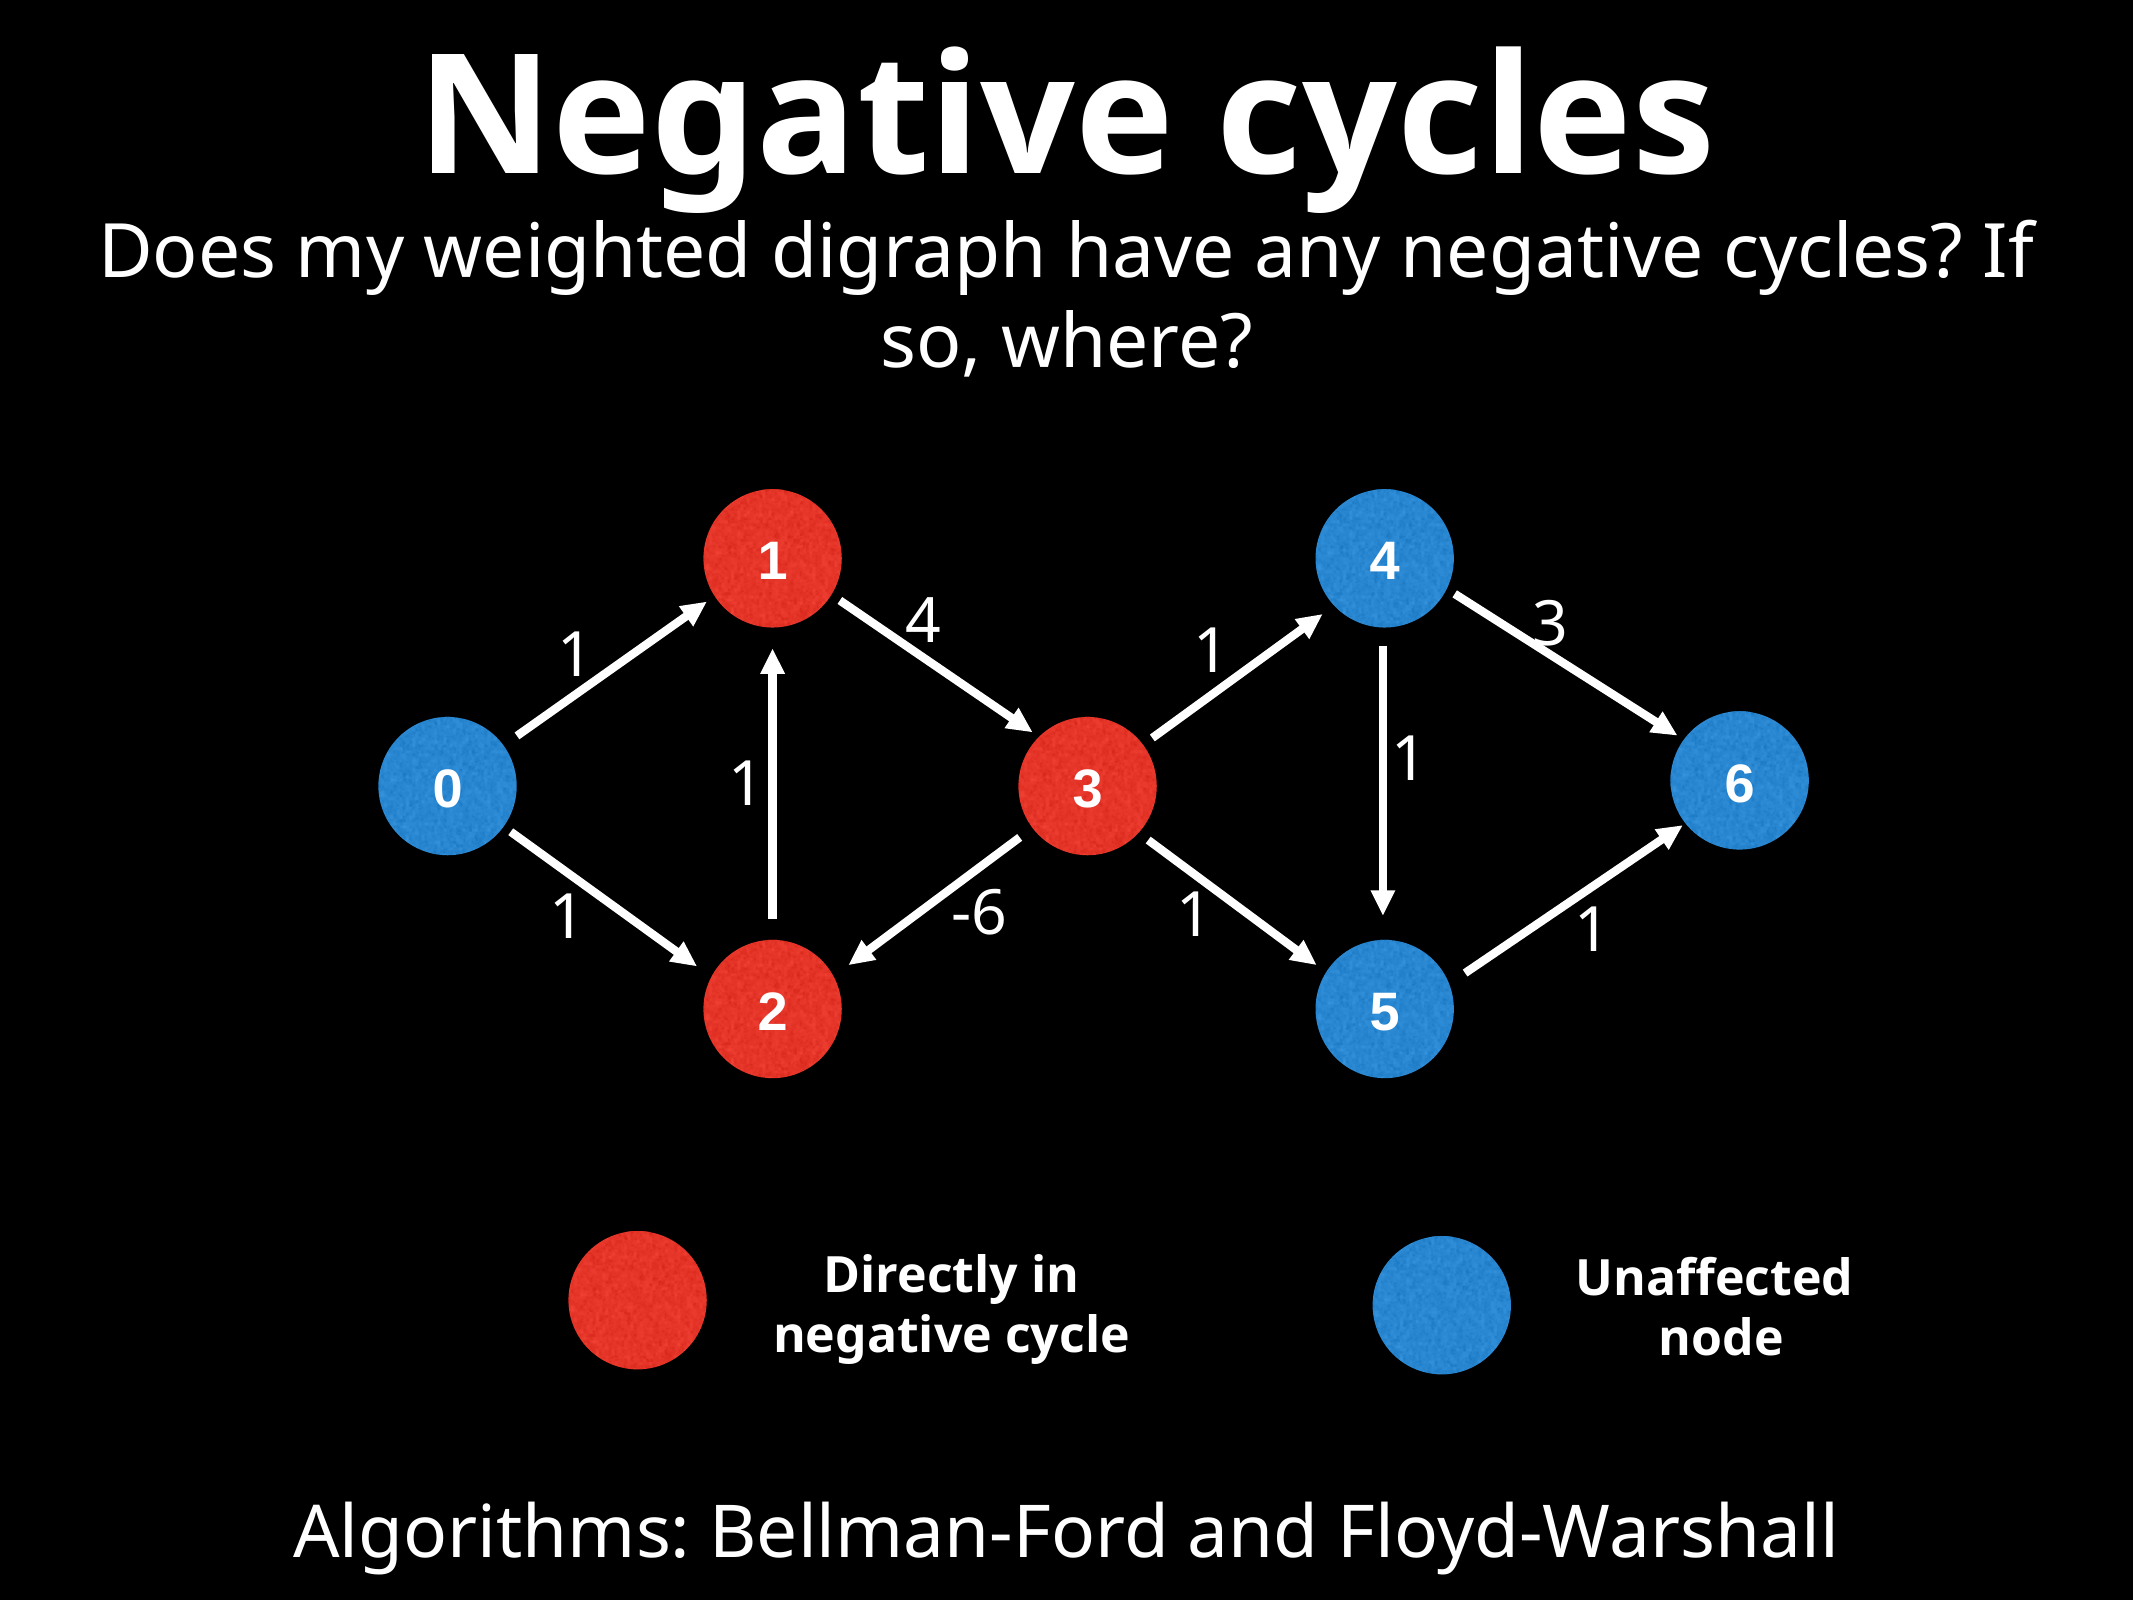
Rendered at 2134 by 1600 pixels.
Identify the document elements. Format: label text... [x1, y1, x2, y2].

text_box Does my weighted digraph have any negative cycles? If so, where? [64, 193, 2069, 391]
text_box Unaffected node [1567, 1237, 1875, 1374]
text_box Directly in negative cycle [764, 1234, 1139, 1372]
text_box Algorithms: Bellman-Ford and Floyd-Warshall [101, 1475, 2033, 1580]
title Negative cycles [0, 0, 2134, 216]
text_box [568, 1231, 707, 1370]
text_box [1372, 1236, 1511, 1375]
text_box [378, 488, 1810, 1079]
